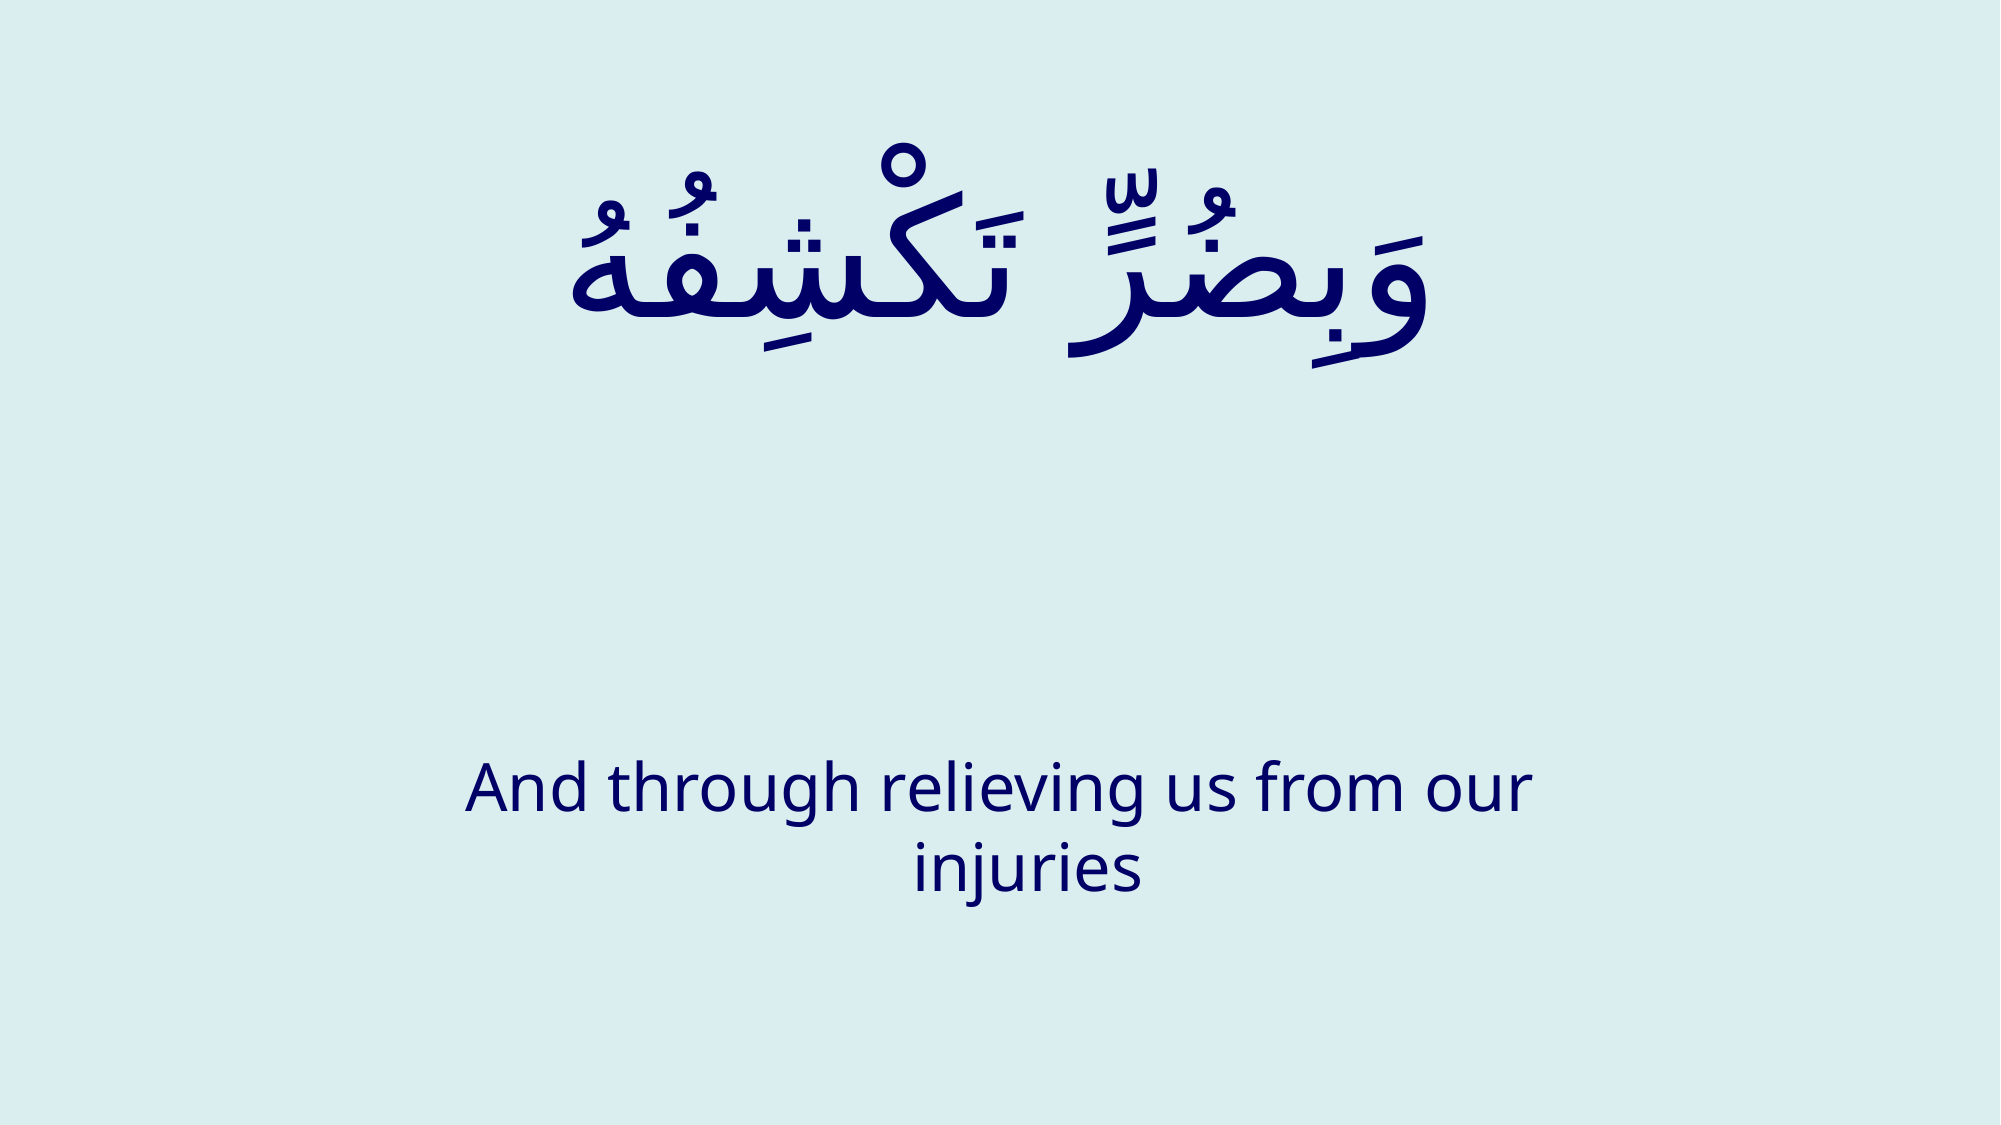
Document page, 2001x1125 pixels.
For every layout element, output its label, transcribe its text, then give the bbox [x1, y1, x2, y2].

list And through relieving us from our injuries [356, 737, 1644, 1050]
title وَبِضُرٍّ تَكْشِفُهُ [0, 200, 2000, 388]
